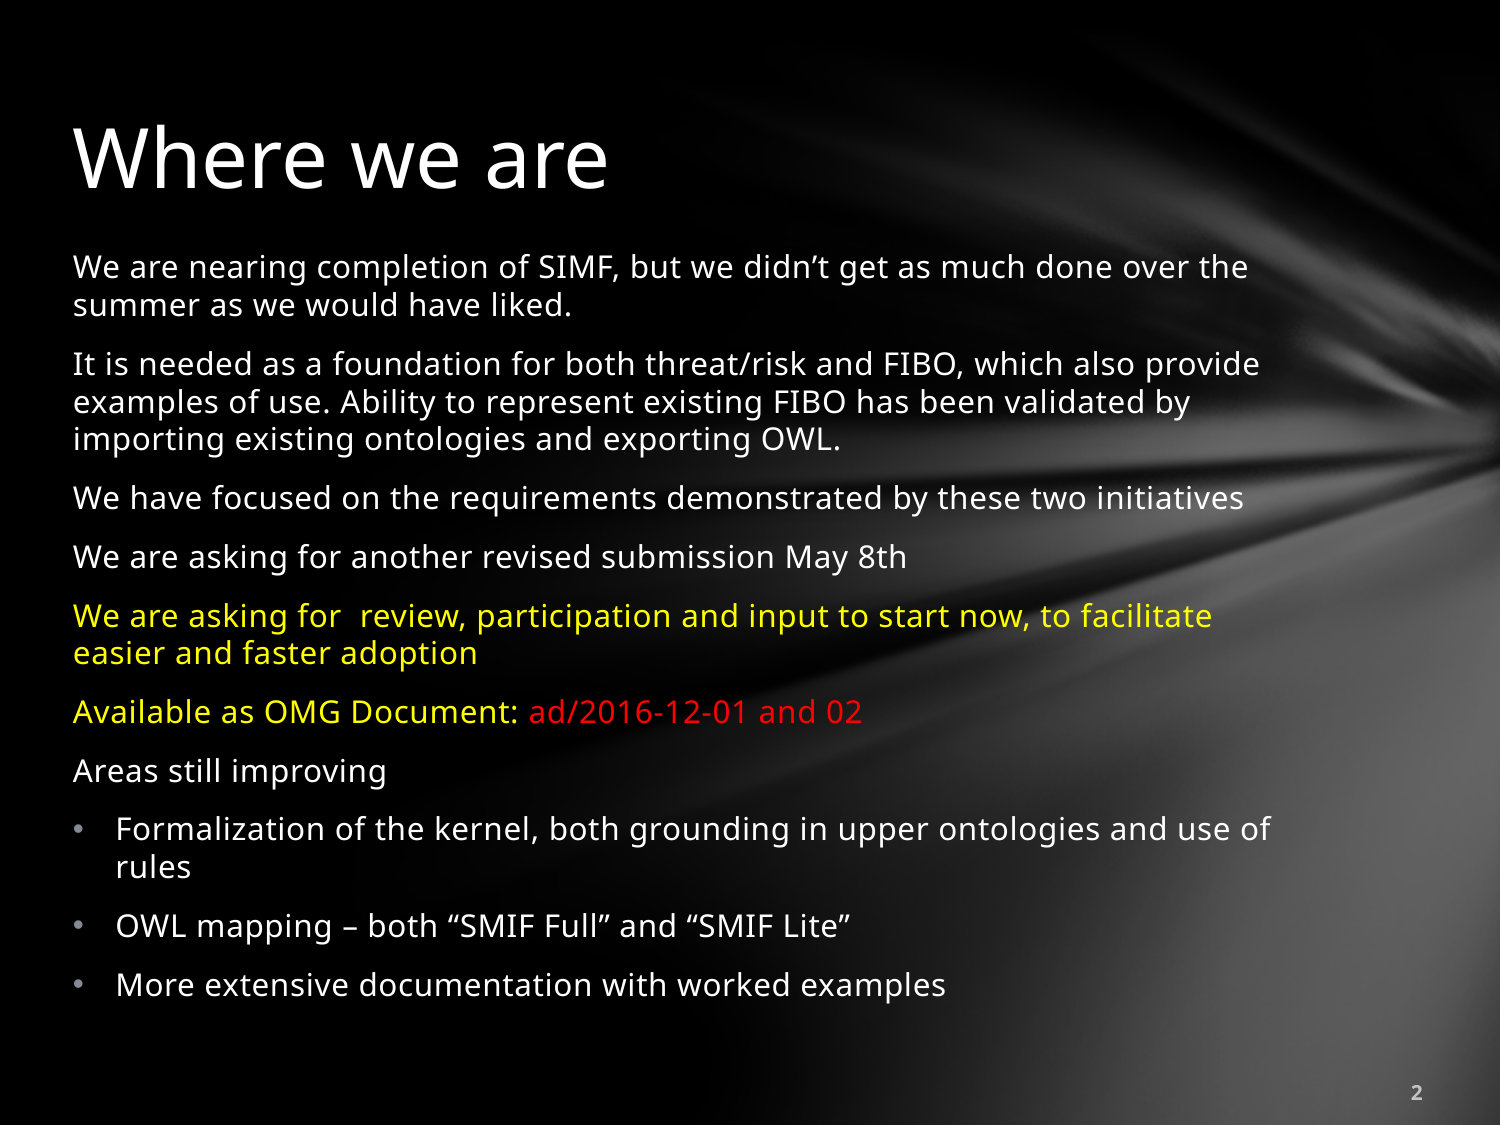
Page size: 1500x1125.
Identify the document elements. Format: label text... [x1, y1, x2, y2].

list We are nearing completion of SIMF, but we didn’t get as much done over the summer as we would have liked. It is needed as a foundation for both threat/risk and FIBO, which also provide examples of use. Ability to represent existing FIBO has been validated by importing existing ontologies and exporting OWL. We have focused on the requirements demonstrated by these two initiatives We are asking for another revised submission May 8th We are asking for review, participation and input to start now, to facilitate easier and faster adoption Available as OMG Document: ad/2016-12-01 and 02 Areas still improving Formalization of the kernel, both grounding in upper ontologies and use of rules OWL mapping – both “SMIF Full” and “SMIF Lite” More extensive documentation with worked examples [57, 239, 1318, 1015]
title Where we are [57, 37, 1318, 213]
slide_number 2 [1293, 1073, 1438, 1115]
